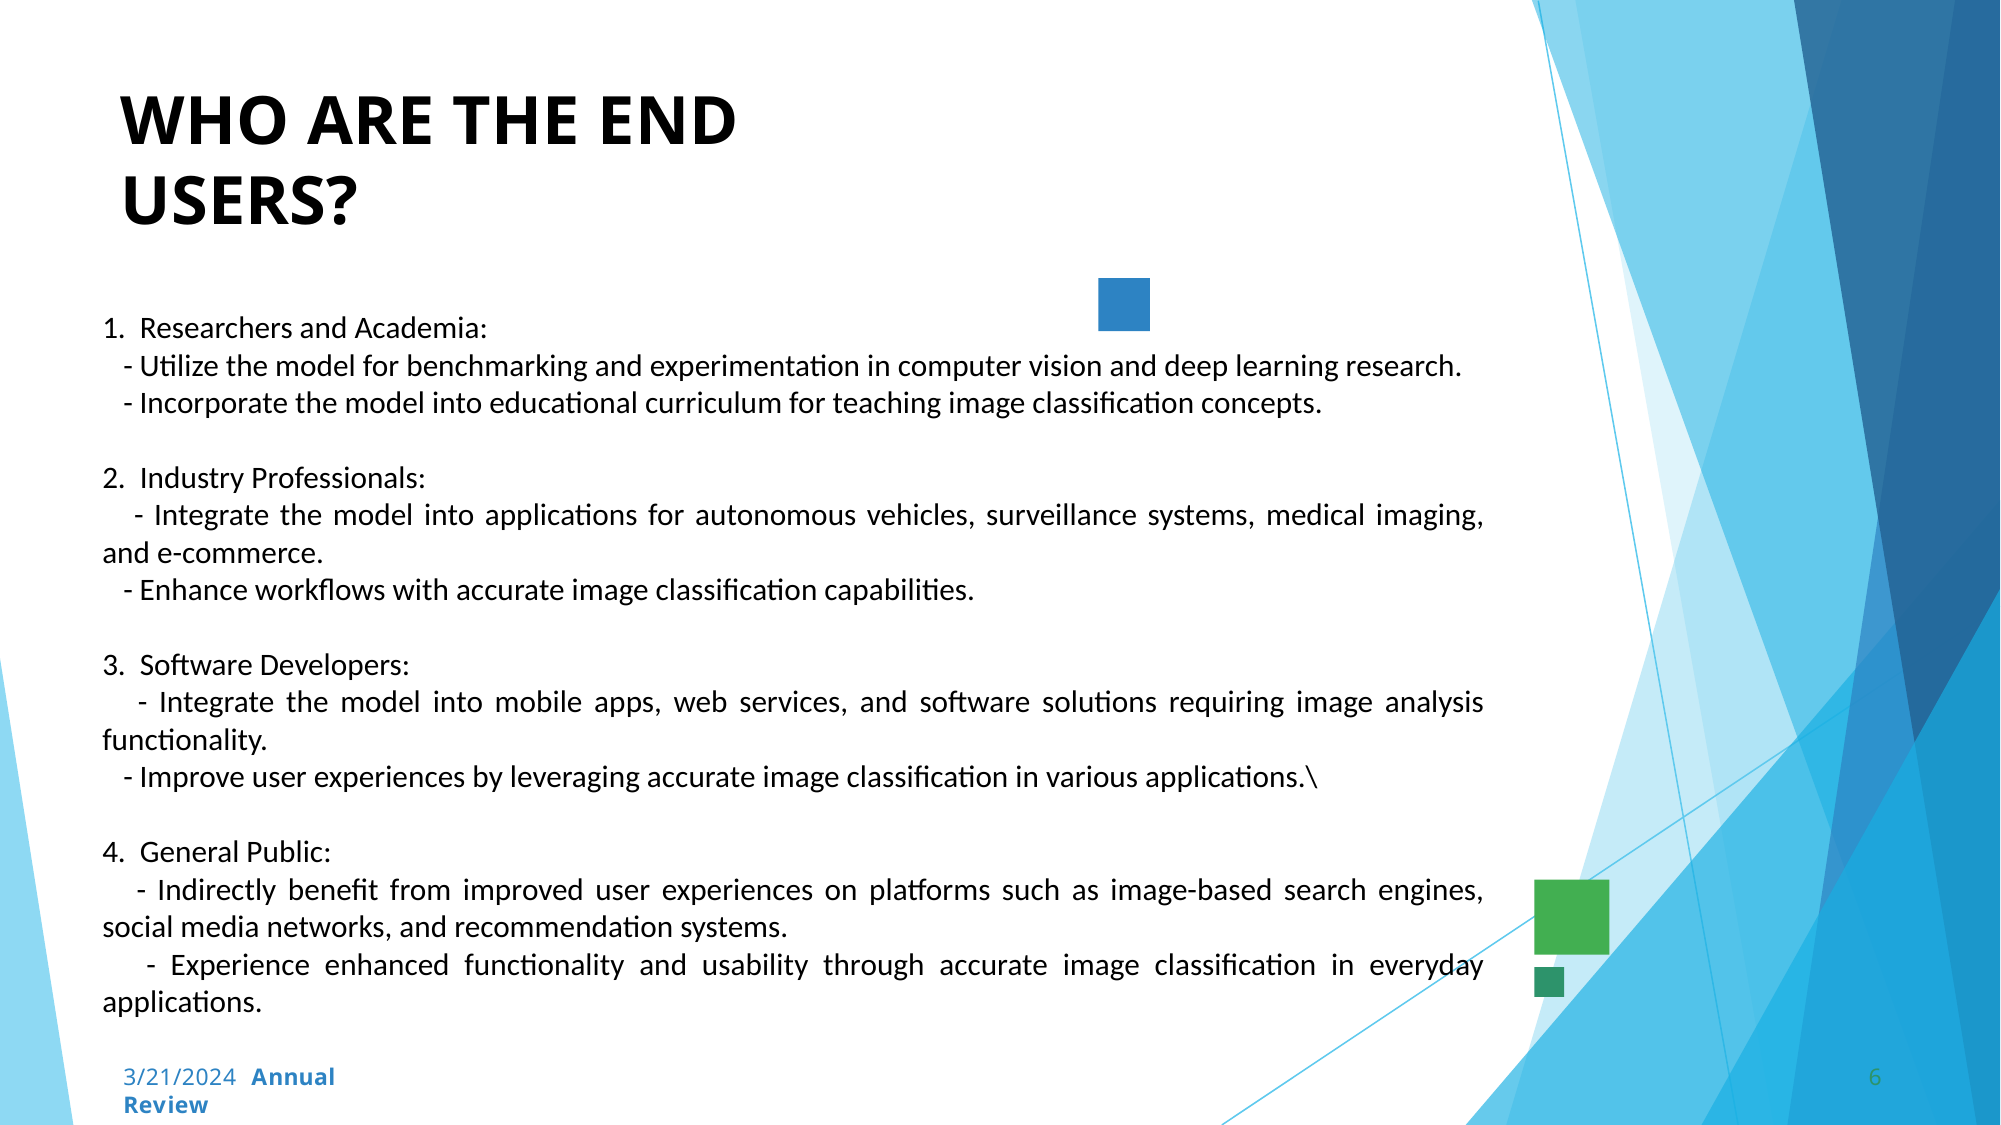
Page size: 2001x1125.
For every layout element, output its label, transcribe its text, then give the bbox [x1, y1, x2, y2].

text_box 3/21/2024 Annual Review [121, 1101, 417, 1118]
text_box [1534, 879, 1610, 955]
picture [118, 1012, 477, 1093]
text_box 1. Researchers and Academia: - Utilize the model for benchmarking and experimentation in computer vision and deep learning research. - Incorporate the model into educational curriculum for teaching image classification concepts. 2. Industry Professionals: - Integrate the model into applications for autonomous vehicles, surveillance systems, medical imaging, and e-commerce. - Enhance workflows with accurate image classification capabilities. 3. Software Developers: - Integrate the model into mobile apps, web services, and software solutions requiring image analysis functionality. - Improve user experiences by leveraging accurate image classification in various applications.\ 4. General Public: - Indirectly benefit from improved user experiences on platforms such as image-based search engines, social media networks, and recommendation systems. - Experience enhanced functionality and usability through accurate image classification in everyday applications. [87, 262, 1502, 1026]
title WHO ARE THE END USERS? [118, 75, 988, 262]
text_box [1534, 967, 1565, 997]
slide_number 6 [1862, 1061, 1888, 1125]
